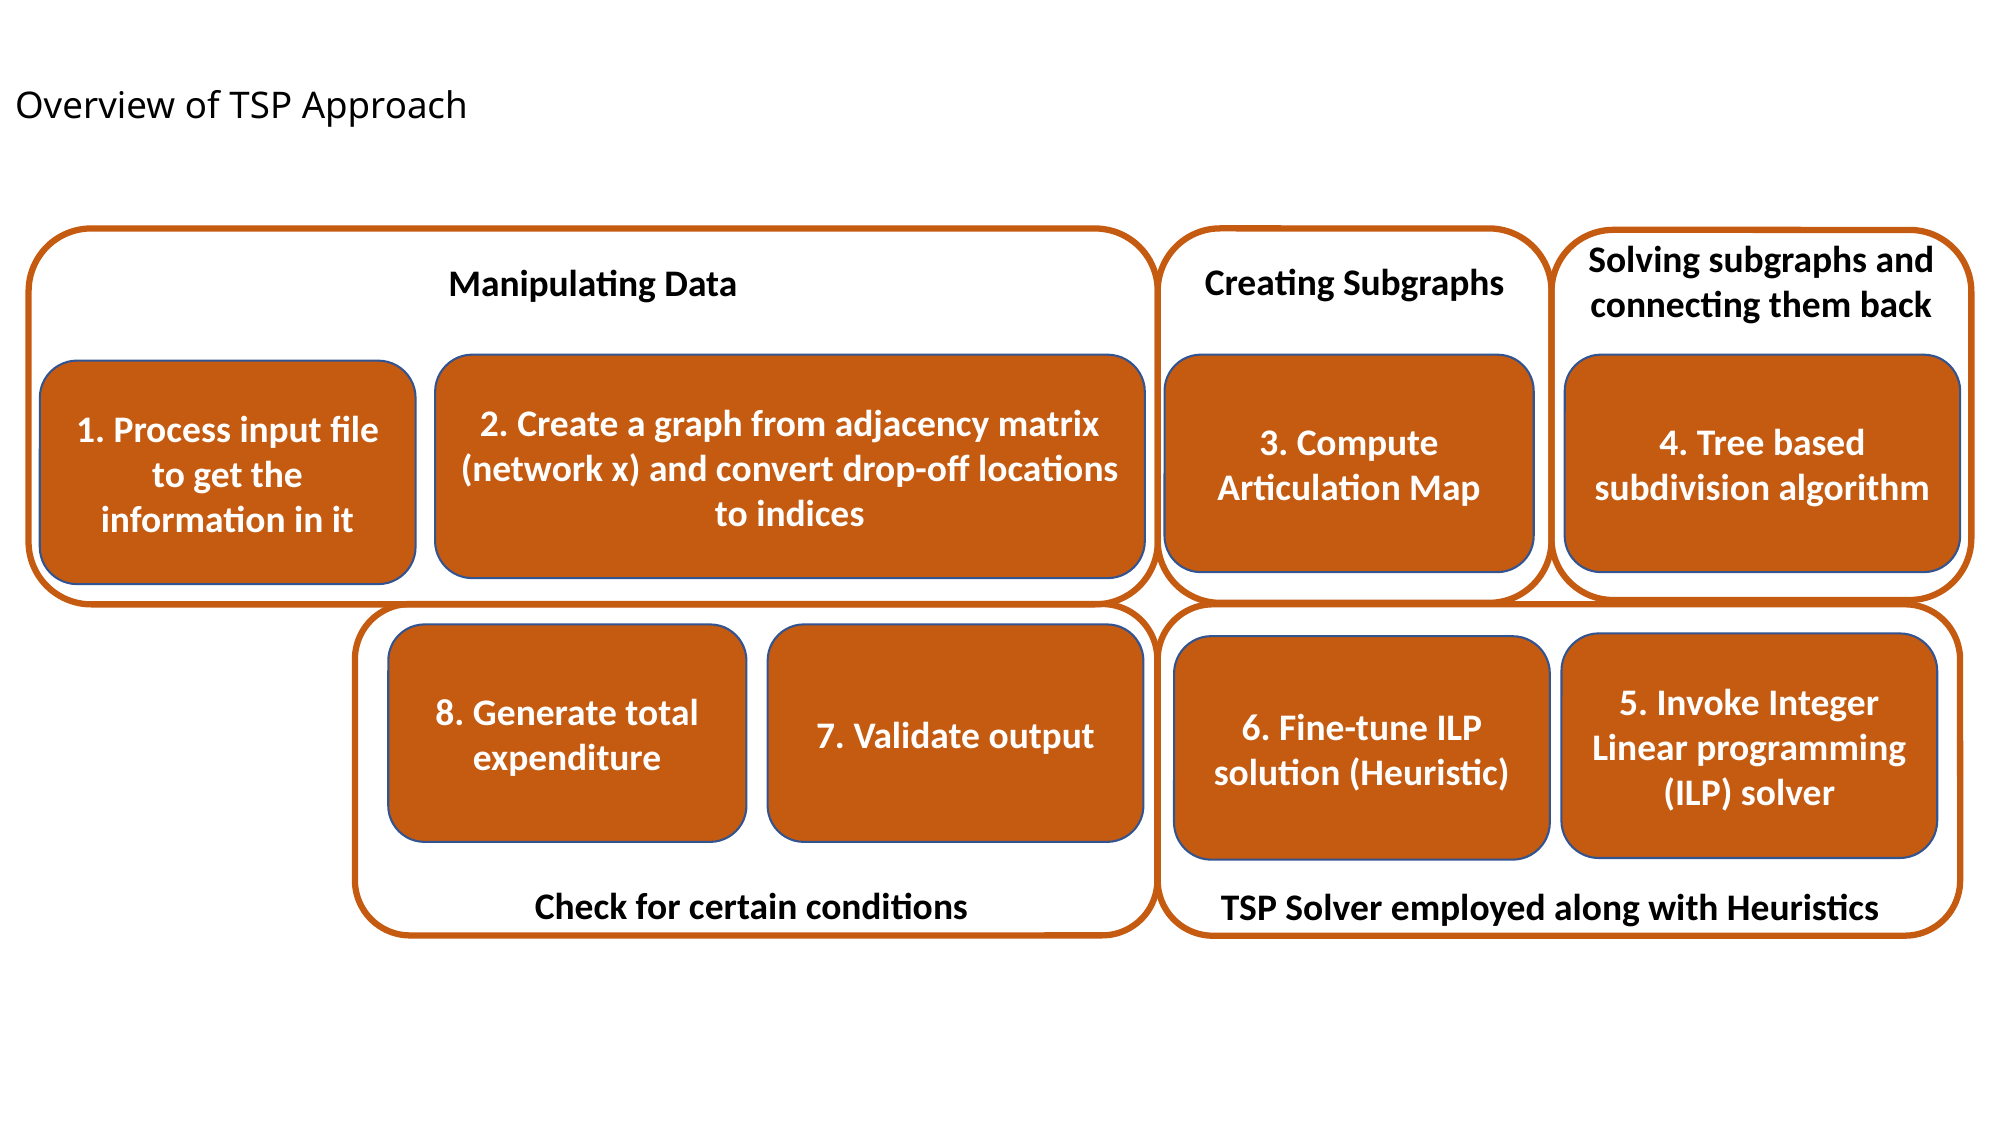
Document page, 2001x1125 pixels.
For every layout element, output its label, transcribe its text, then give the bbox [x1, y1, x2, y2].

text_box Manipulating Data [27, 227, 1158, 606]
text_box TSP Solver employed along with Heuristics [1158, 603, 1962, 937]
title Overview of TSP Approach [0, 78, 1499, 178]
text_box Creating Subgraphs [1156, 227, 1552, 604]
text_box 5. Invoke Integer Linear programming (ILP) solver [1560, 632, 1939, 860]
text_box Solving subgraphs and connecting them back [1550, 228, 1973, 602]
text_box 6. Fine-tune ILP solution (Heuristic) [1172, 635, 1551, 861]
text_box Check for certain conditions [353, 602, 1159, 937]
